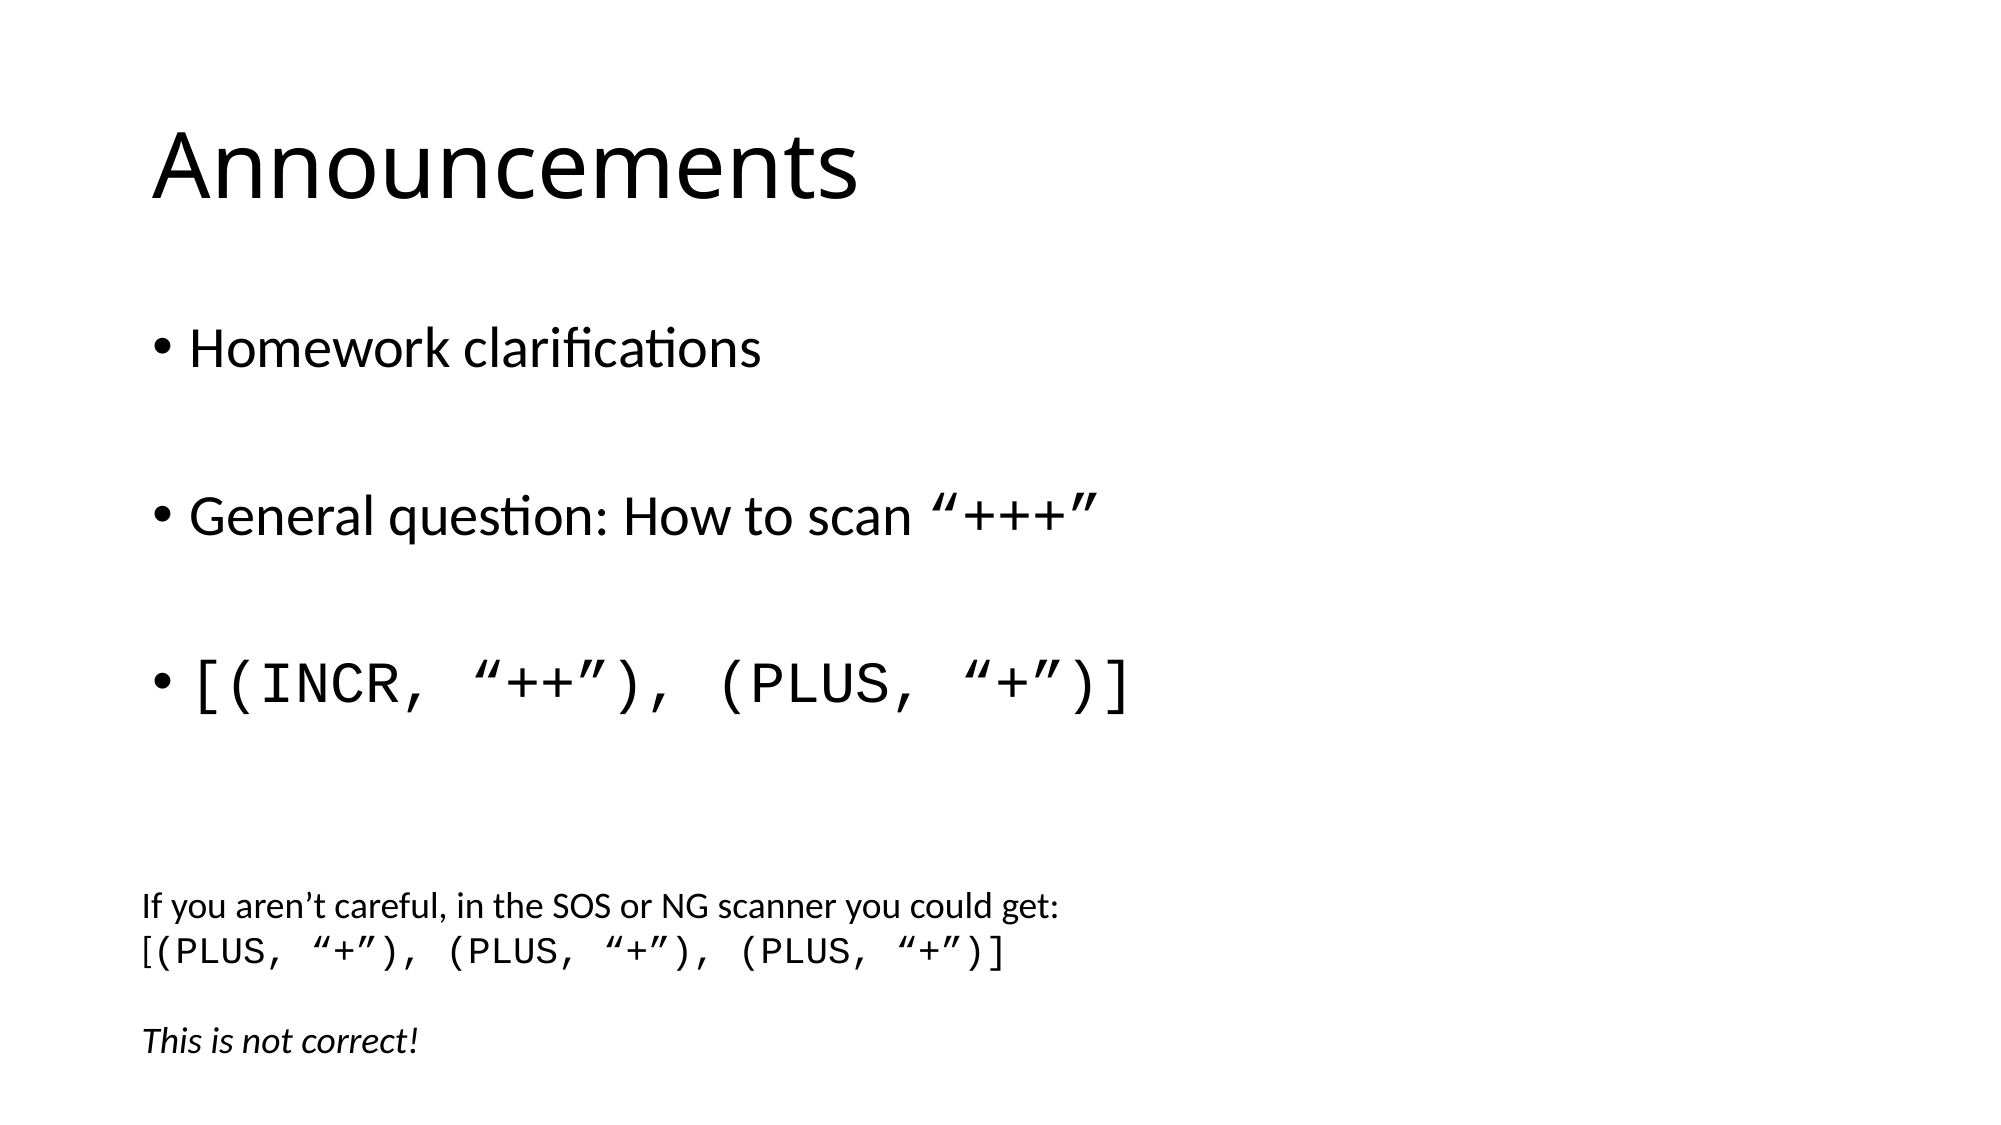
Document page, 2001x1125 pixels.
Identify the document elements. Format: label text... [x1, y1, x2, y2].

text_box If you aren’t careful, in the SOS or NG scanner you could get: [(PLUS, “+”), (PLUS, “+”), (PLUS, “+”)] This is not correct! [126, 873, 1085, 1069]
list Homework clarifications General question: How to scan “+++” [(INCR, “++”), (PLUS, “+”)] [137, 310, 1863, 795]
title Announcements [137, 59, 1863, 278]
